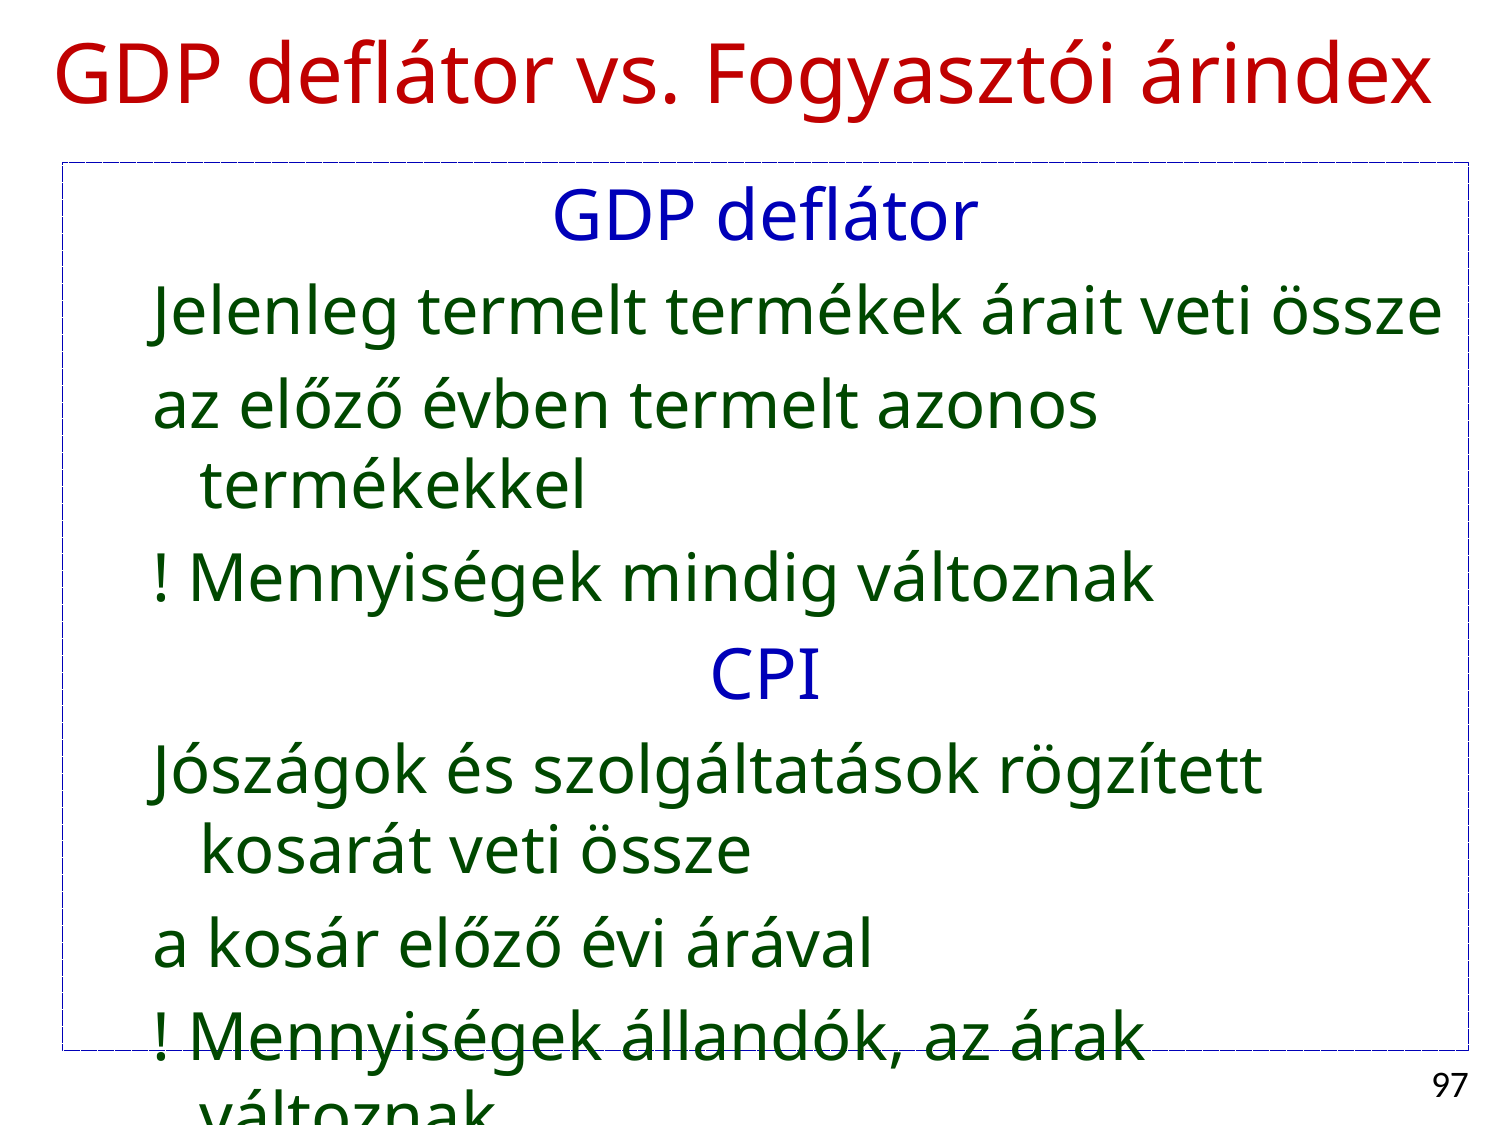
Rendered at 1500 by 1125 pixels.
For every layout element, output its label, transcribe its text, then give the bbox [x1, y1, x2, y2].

title GDP deflátor vs. Fogyasztói árindex [37, 12, 1475, 138]
list GDP deflátor Jelenleg termelt termékek árait veti össze az előző évben termelt azonos termékekkel ! Mennyiségek mindig változnak CPI Jószágok és szolgáltatások rögzített kosarát veti össze a kosár előző évi árával ! Mennyiségek állandók, az árak változnak [62, 162, 1469, 1051]
text_box 97 [1400, 1052, 1500, 1113]
